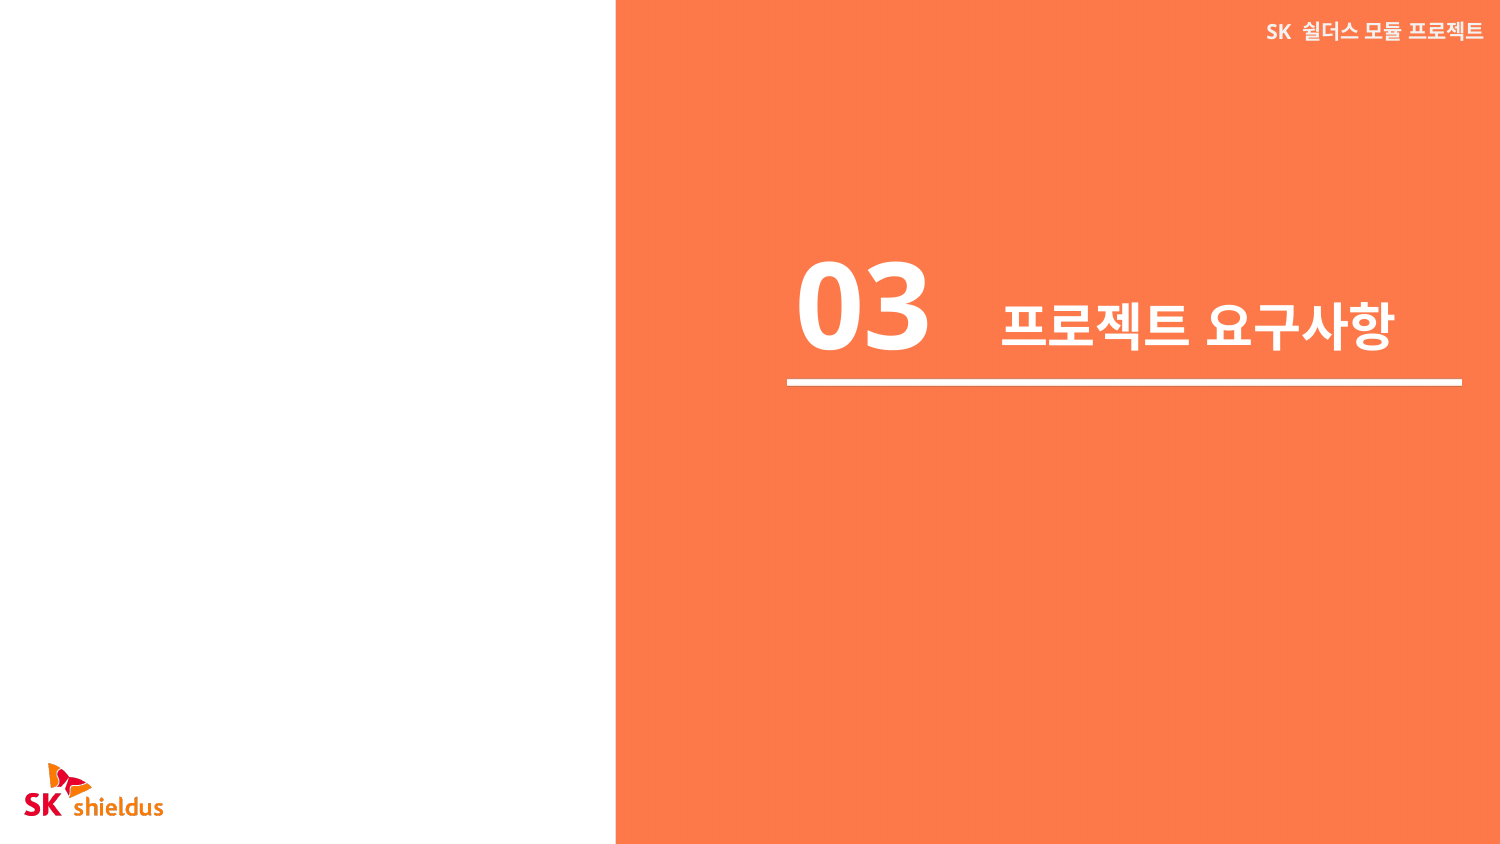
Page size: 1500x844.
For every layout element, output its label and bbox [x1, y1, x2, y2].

picture [24, 763, 163, 816]
picture [612, 0, 1500, 844]
